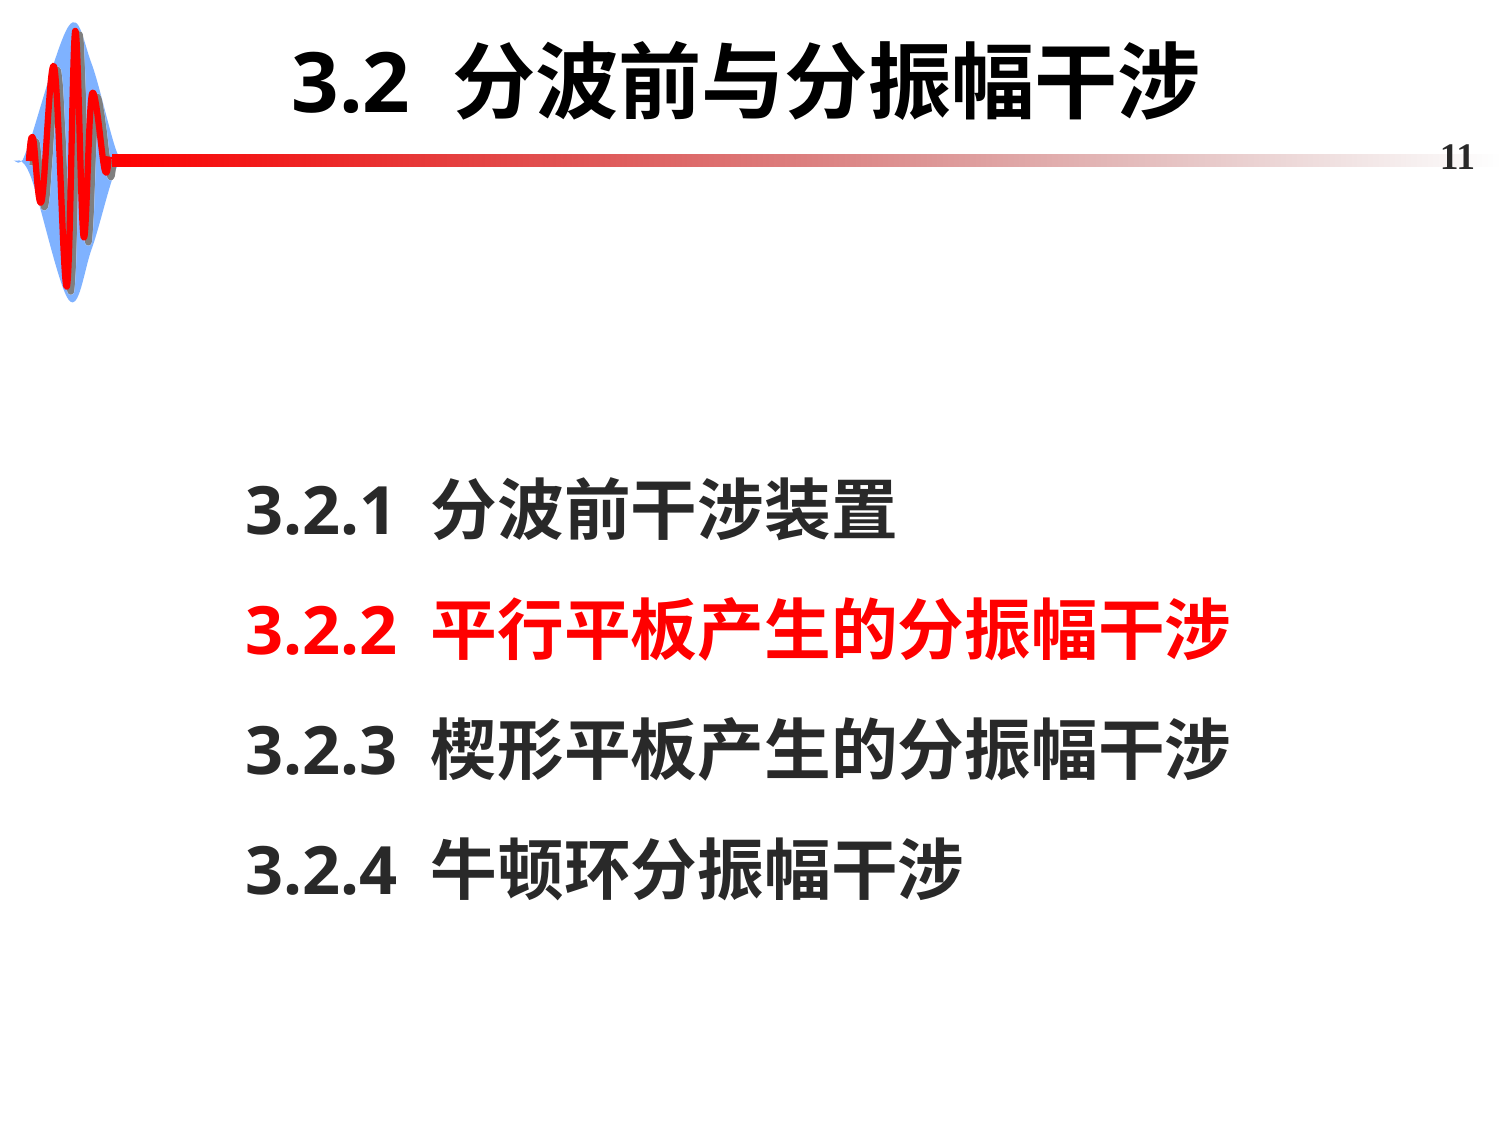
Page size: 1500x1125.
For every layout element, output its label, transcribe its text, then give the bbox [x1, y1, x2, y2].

title 3.2 分波前与分振幅干涉 [159, 19, 1334, 137]
slide_number 11 [1360, 136, 1490, 173]
text_box 3.2.1 分波前干涉装置 3.2.2 平行平板产生的分振幅干涉 3.2.3 楔形平板产生的分振幅干涉 3.2.4 牛顿环分振幅干涉 [230, 420, 1270, 916]
